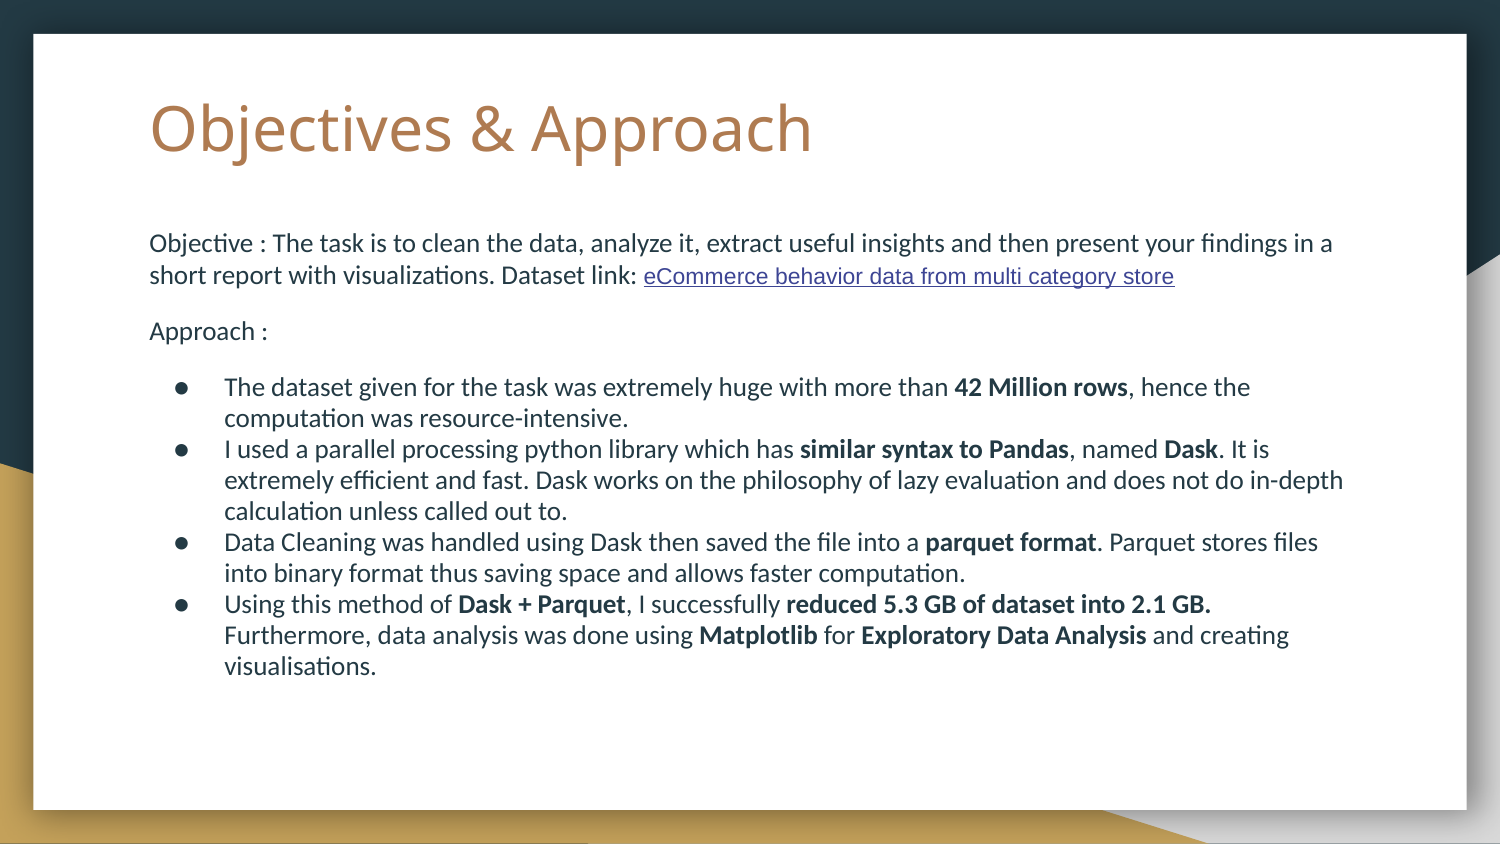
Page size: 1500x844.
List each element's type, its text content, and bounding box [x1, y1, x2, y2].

title Objectives & Approach [134, 70, 1366, 189]
list Objective : The task is to clean the data, analyze it, extract useful insights and then present your findings in a short report with visualizations. Dataset link: eCommerce behavior data from multi category store Approach : The dataset given for the task was extremely huge with more than 42 Million rows, hence the computation was resource-intensive. I used a parallel processing python library which has similar syntax to Pandas, named Dask. It is extremely efficient and fast. Dask works on the philosophy of lazy evaluation and does not do in-depth calculation unless called out to. Data Cleaning was handled using Dask then saved the file into a parquet format. Parquet stores files into binary format thus saving space and allows faster computation. Using this method of Dask + Parquet, I successfully reduced 5.3 GB of dataset into 2.1 GB. Furthermore, data analysis was done using Matplotlib for Exploratory Data Analysis and creating visualisations. [134, 213, 1366, 729]
